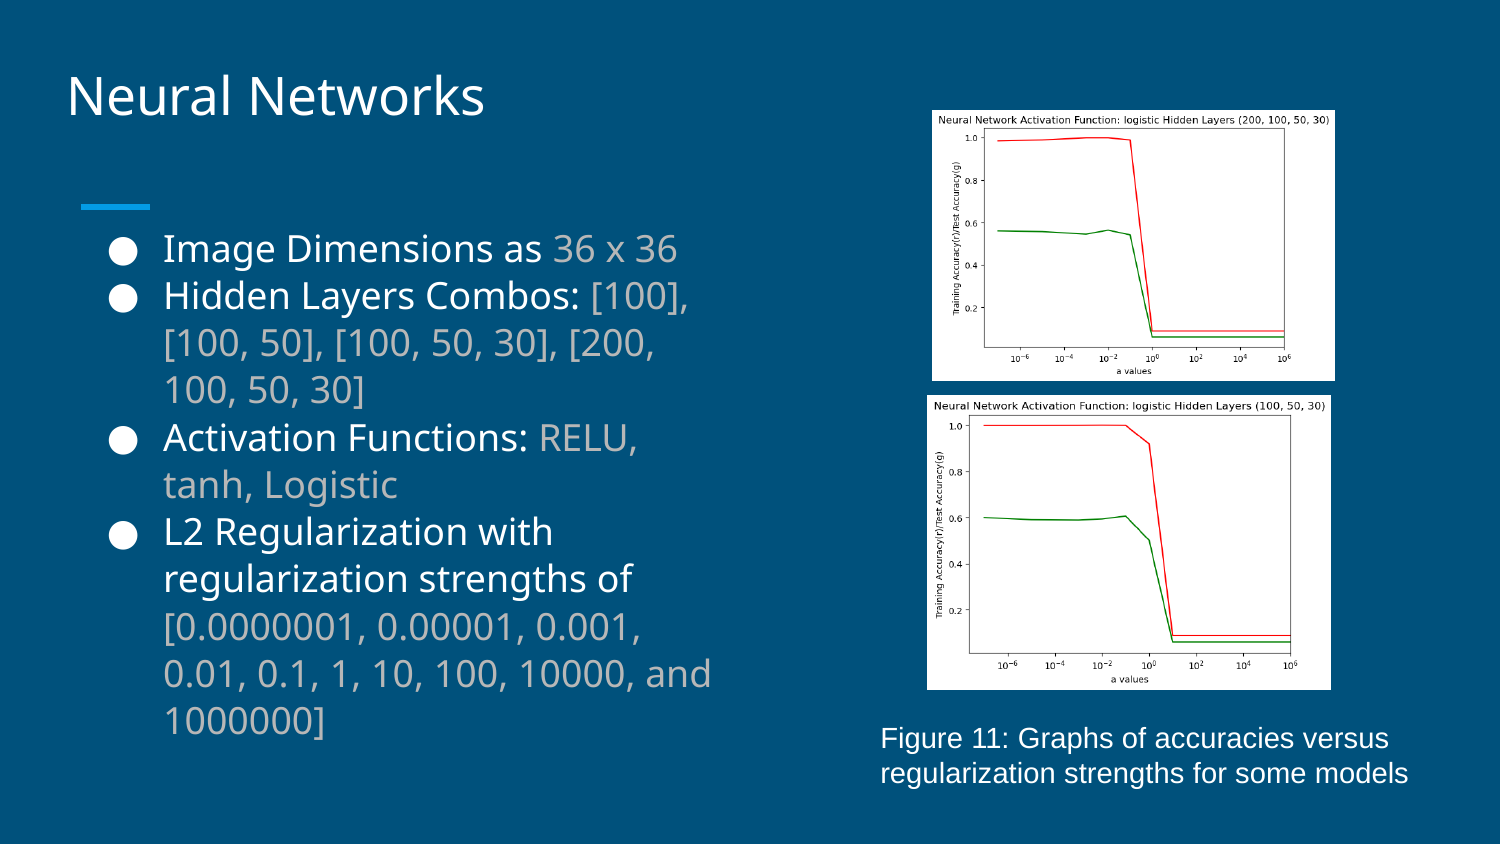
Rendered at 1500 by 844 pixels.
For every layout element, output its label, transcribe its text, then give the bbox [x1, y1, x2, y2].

text_box Figure 11: Graphs of accuracies versus regularization strengths for some models [865, 703, 1477, 804]
picture [933, 111, 1334, 380]
title Neural Networks [51, 47, 1449, 142]
picture [928, 396, 1330, 689]
list Image Dimensions as 36 x 36 Hidden Layers Combos: [100], [100, 50], [100, 50, 30], [200, 100, 50, 30] Activation Functions: RELU, tanh, Logistic L2 Regularization with regularization strengths of [0.0000001, 0.00001, 0.001, 0.01, 0.1, 1, 10, 100, 10000, and 1000000] [73, 207, 739, 844]
